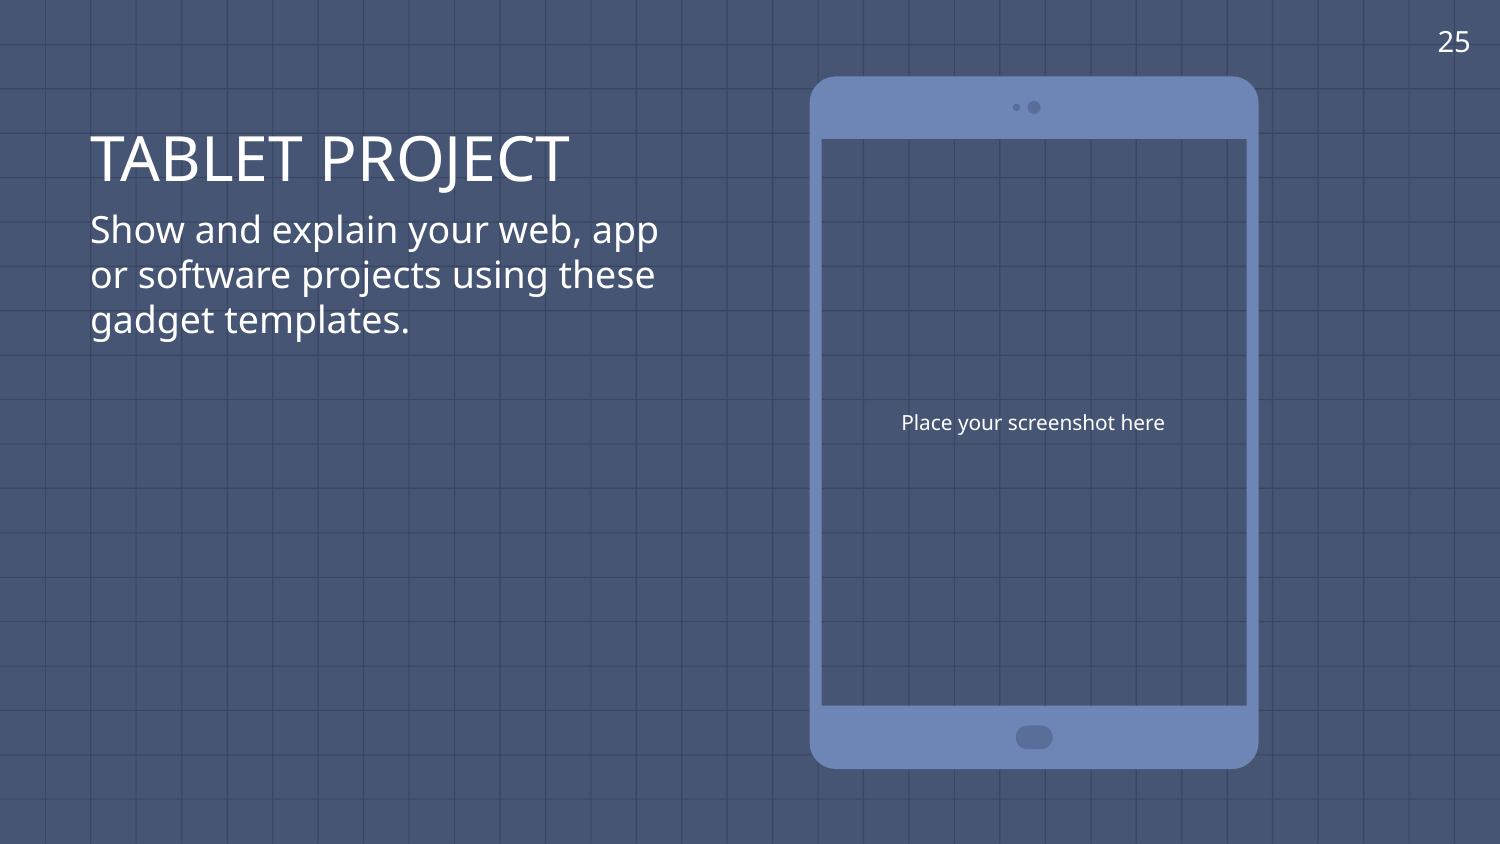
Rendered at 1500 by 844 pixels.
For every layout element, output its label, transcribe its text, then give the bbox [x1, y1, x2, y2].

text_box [809, 76, 1259, 770]
slide_number 25 [1408, 0, 1500, 88]
list TABLET PROJECT Show and explain your web, app or software projects using these gadget templates. [75, 103, 683, 750]
